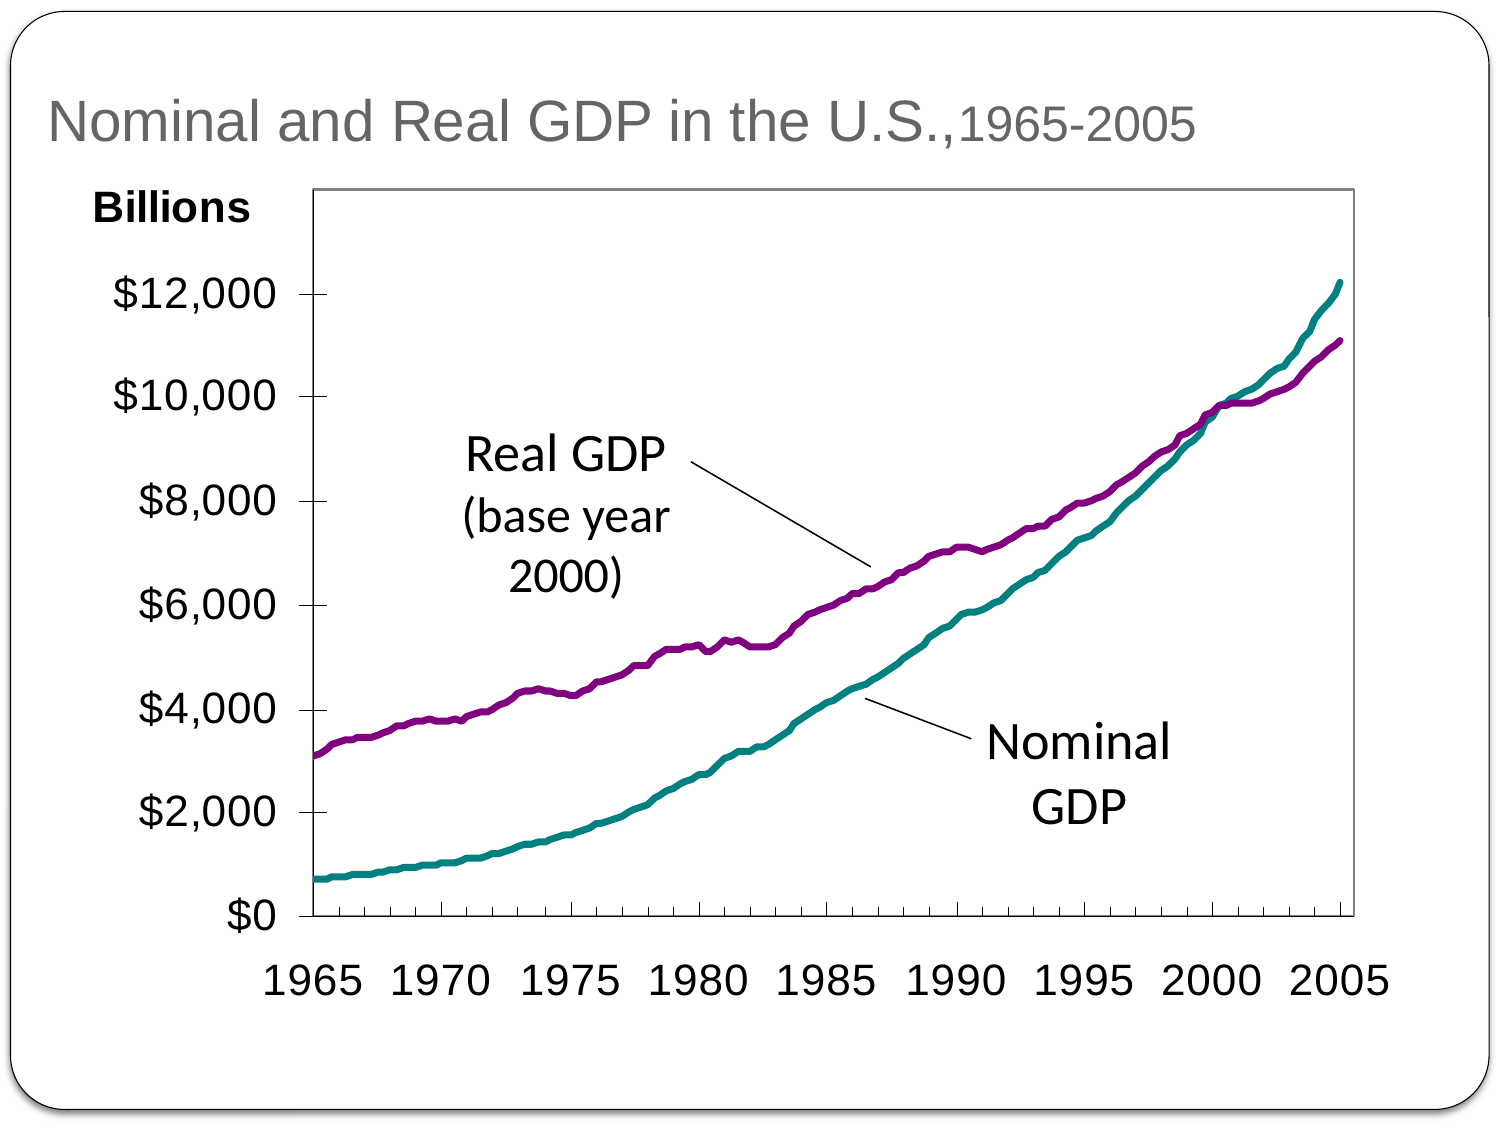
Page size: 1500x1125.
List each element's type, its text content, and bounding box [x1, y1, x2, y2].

title Nominal and Real GDP in the U.S.,1965-2005 [32, 34, 1463, 140]
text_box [1, 140, 1482, 1031]
